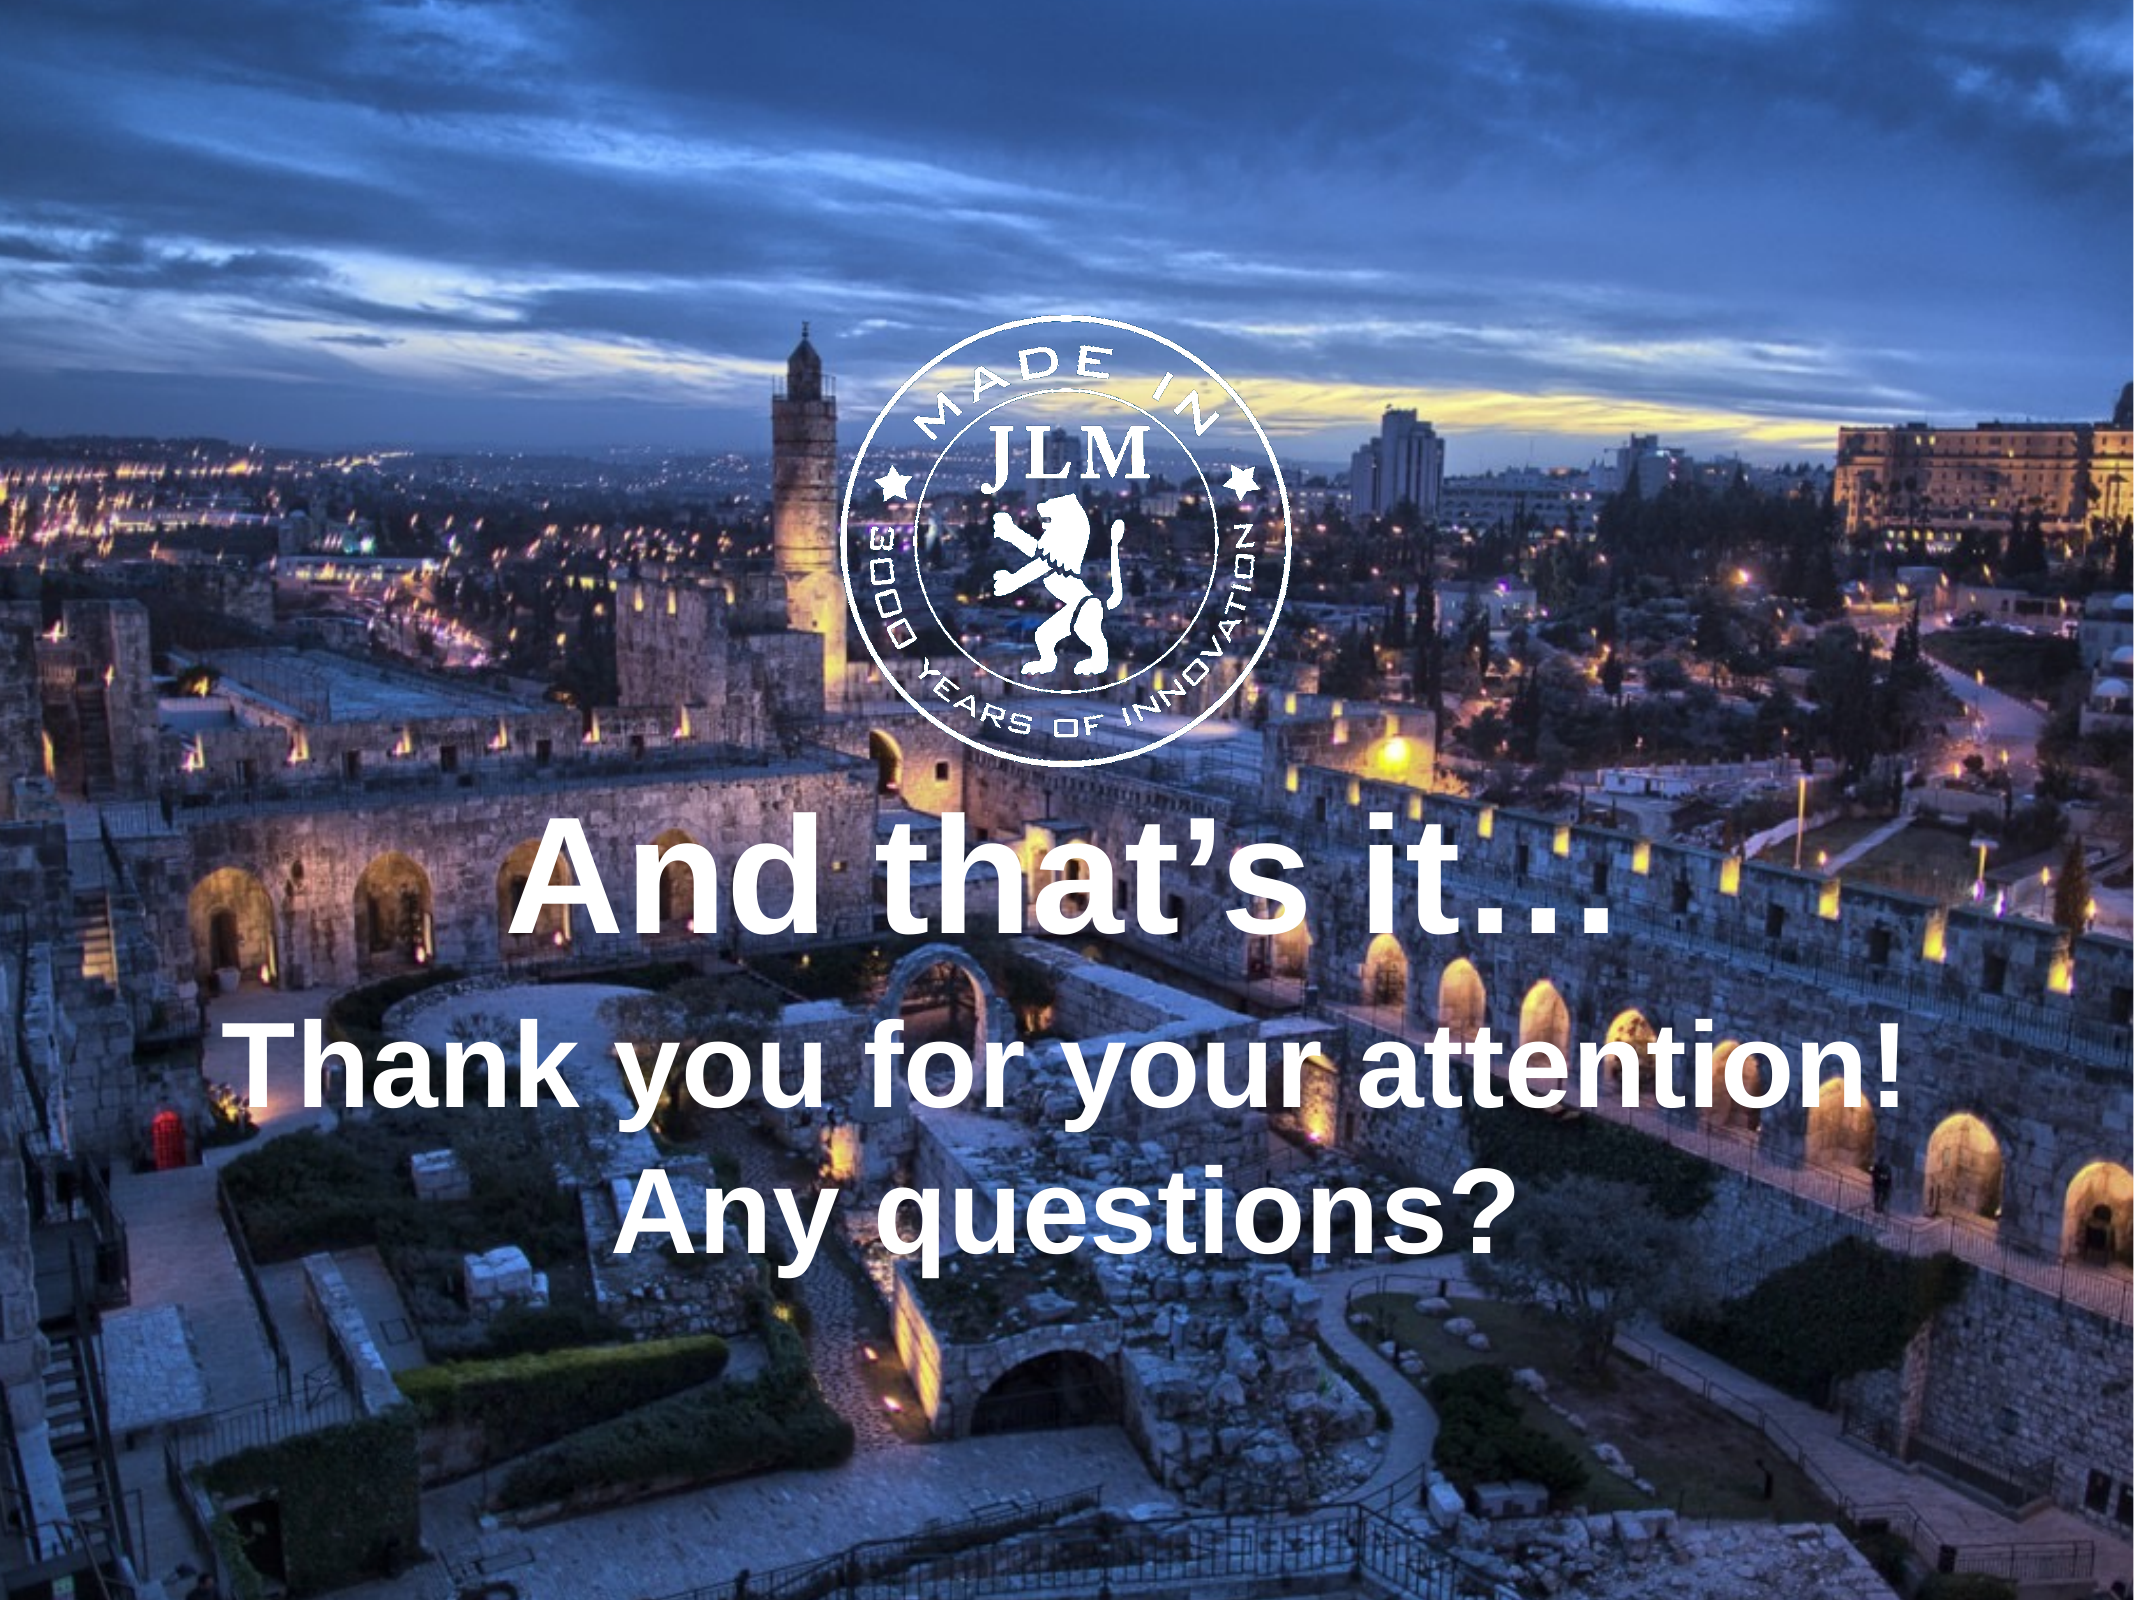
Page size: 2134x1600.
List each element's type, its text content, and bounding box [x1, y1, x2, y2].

title And that’s it… [207, 432, 1926, 976]
subtitle Thank you for your attention! Any questions? [207, 976, 1926, 1346]
picture [0, 0, 2134, 1600]
